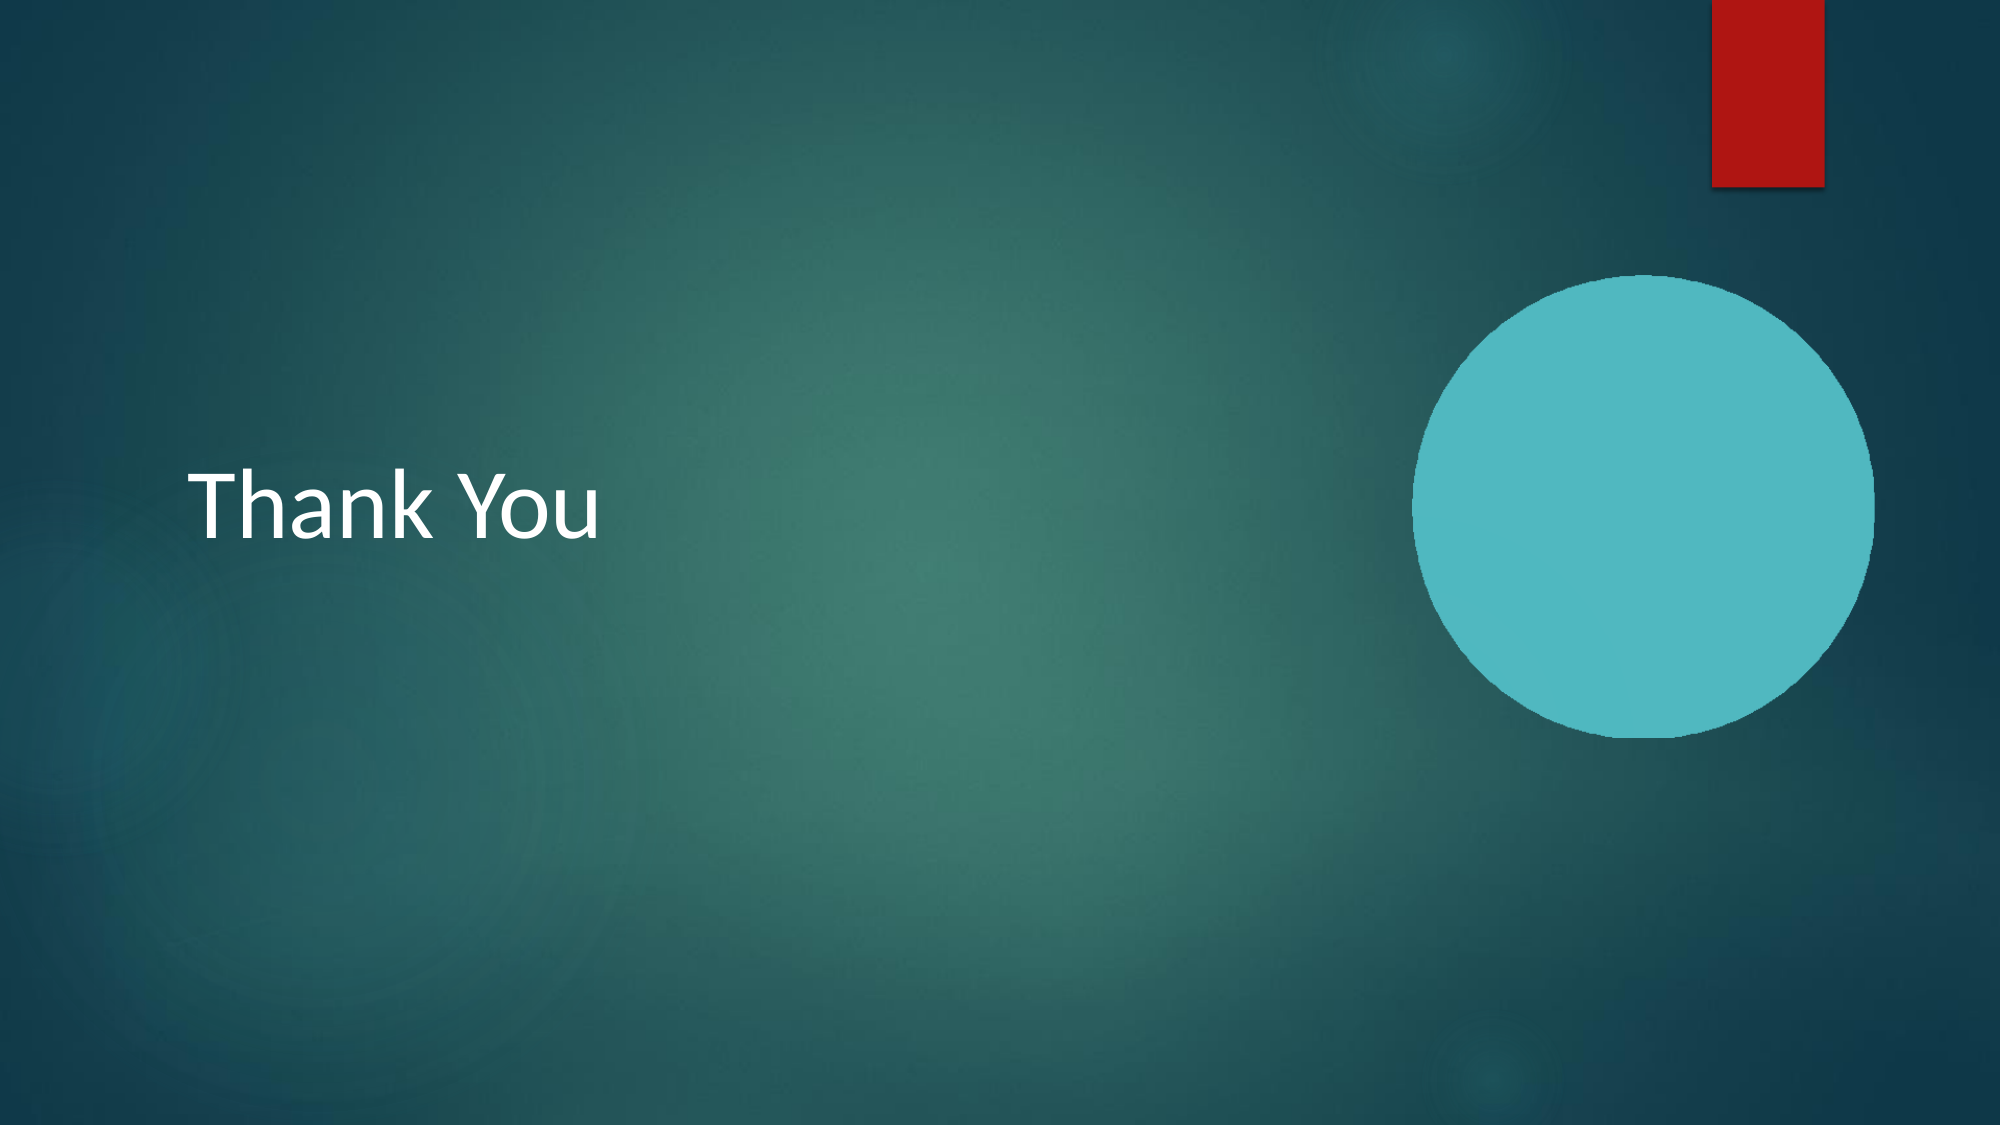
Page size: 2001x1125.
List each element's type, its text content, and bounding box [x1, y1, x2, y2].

picture [0, 0, 2000, 1125]
list Thank You [187, 438, 1659, 561]
